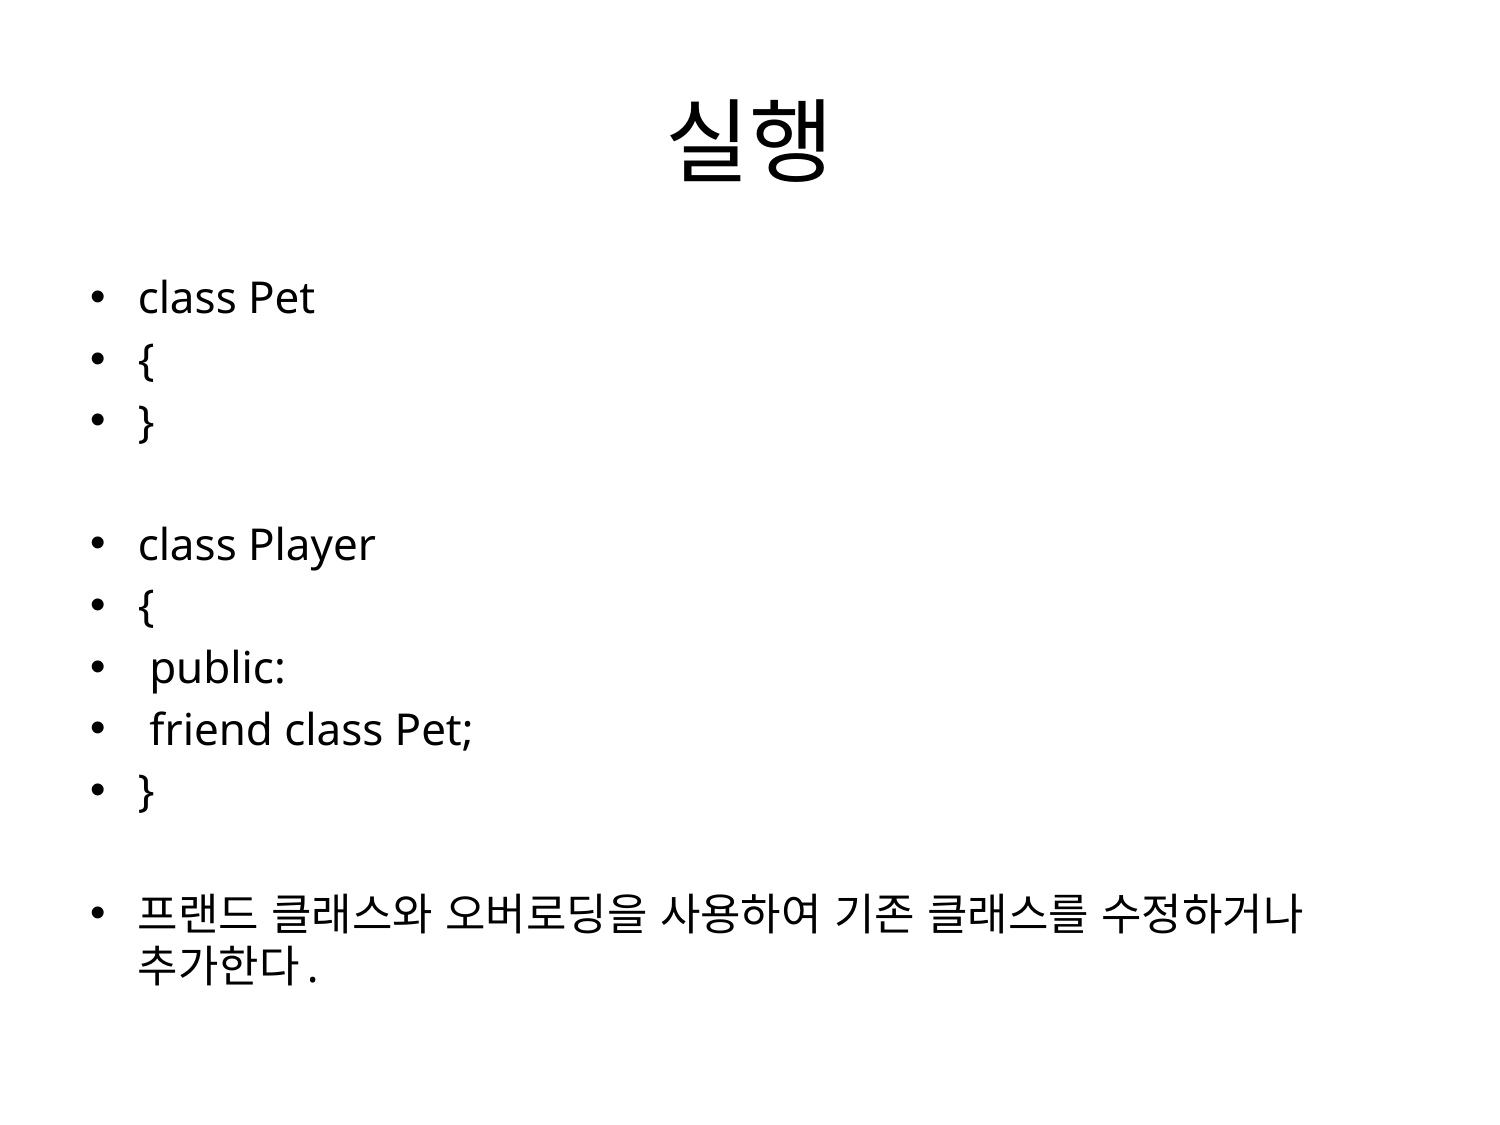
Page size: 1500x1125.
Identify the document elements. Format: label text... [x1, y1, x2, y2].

list class Pet { } class Player { public: friend class Pet; } 프랜드 클래스와 오버로딩을 사용하여 기존 클래스를 수정하거나 추가한다. [75, 262, 1425, 1005]
title 실행 [75, 45, 1425, 233]
